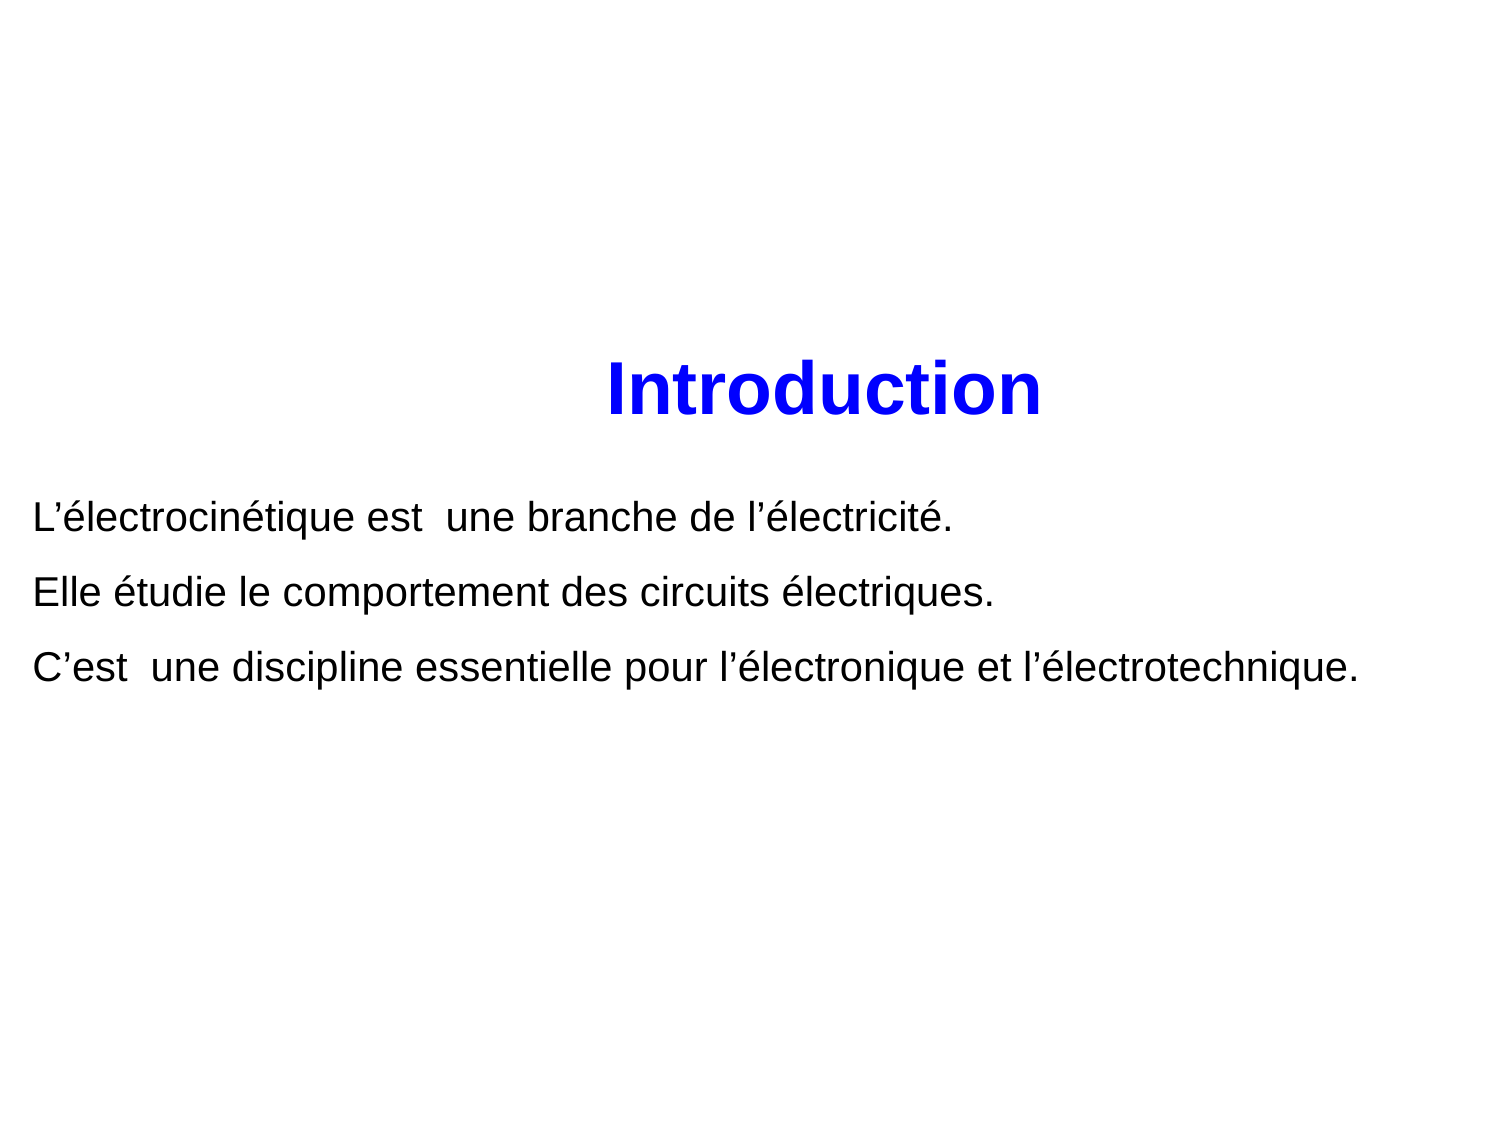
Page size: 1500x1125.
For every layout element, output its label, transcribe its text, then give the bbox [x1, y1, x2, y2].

text_box L’électrocinétique est une branche de l’électricité. Elle étudie le comportement des circuits électriques. C’est une discipline essentielle pour l’électronique et l’électrotechnique. [17, 456, 1500, 697]
text_box Introduction [0, 289, 1500, 434]
